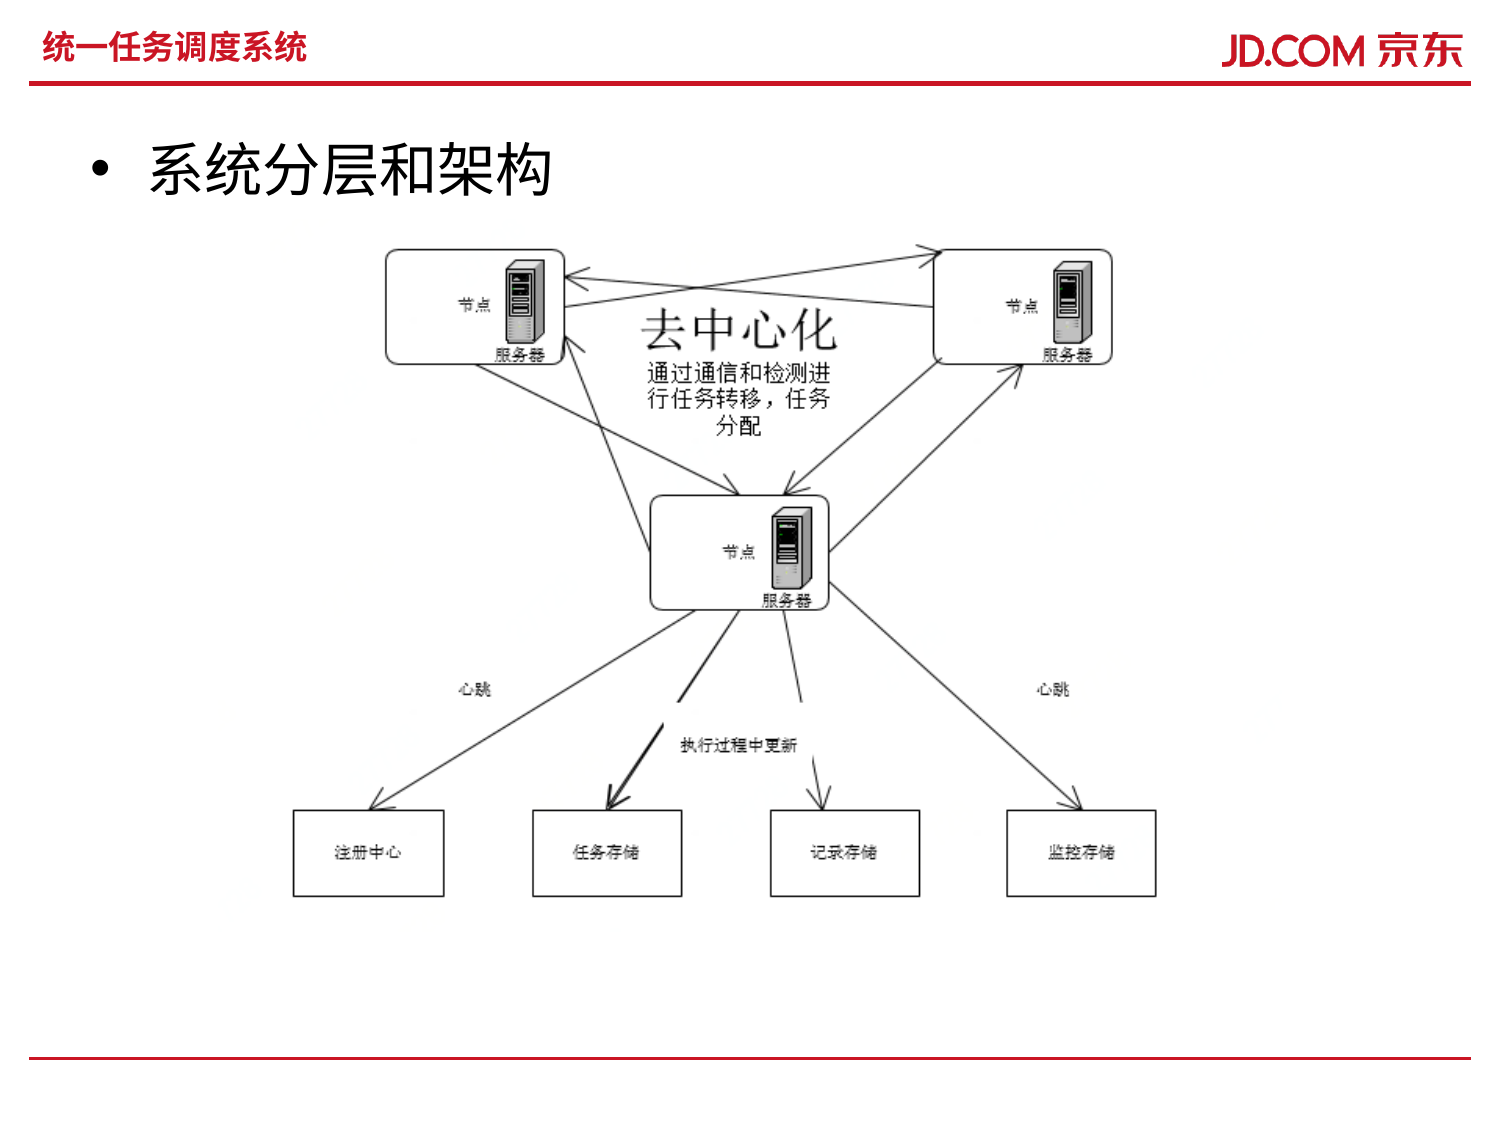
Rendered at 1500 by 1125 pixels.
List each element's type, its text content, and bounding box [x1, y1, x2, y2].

list 系统分层和架构 [75, 125, 1425, 1005]
text_box 统一任务调度系统 [27, 19, 323, 74]
picture [1222, 32, 1463, 67]
picture [218, 219, 1282, 933]
